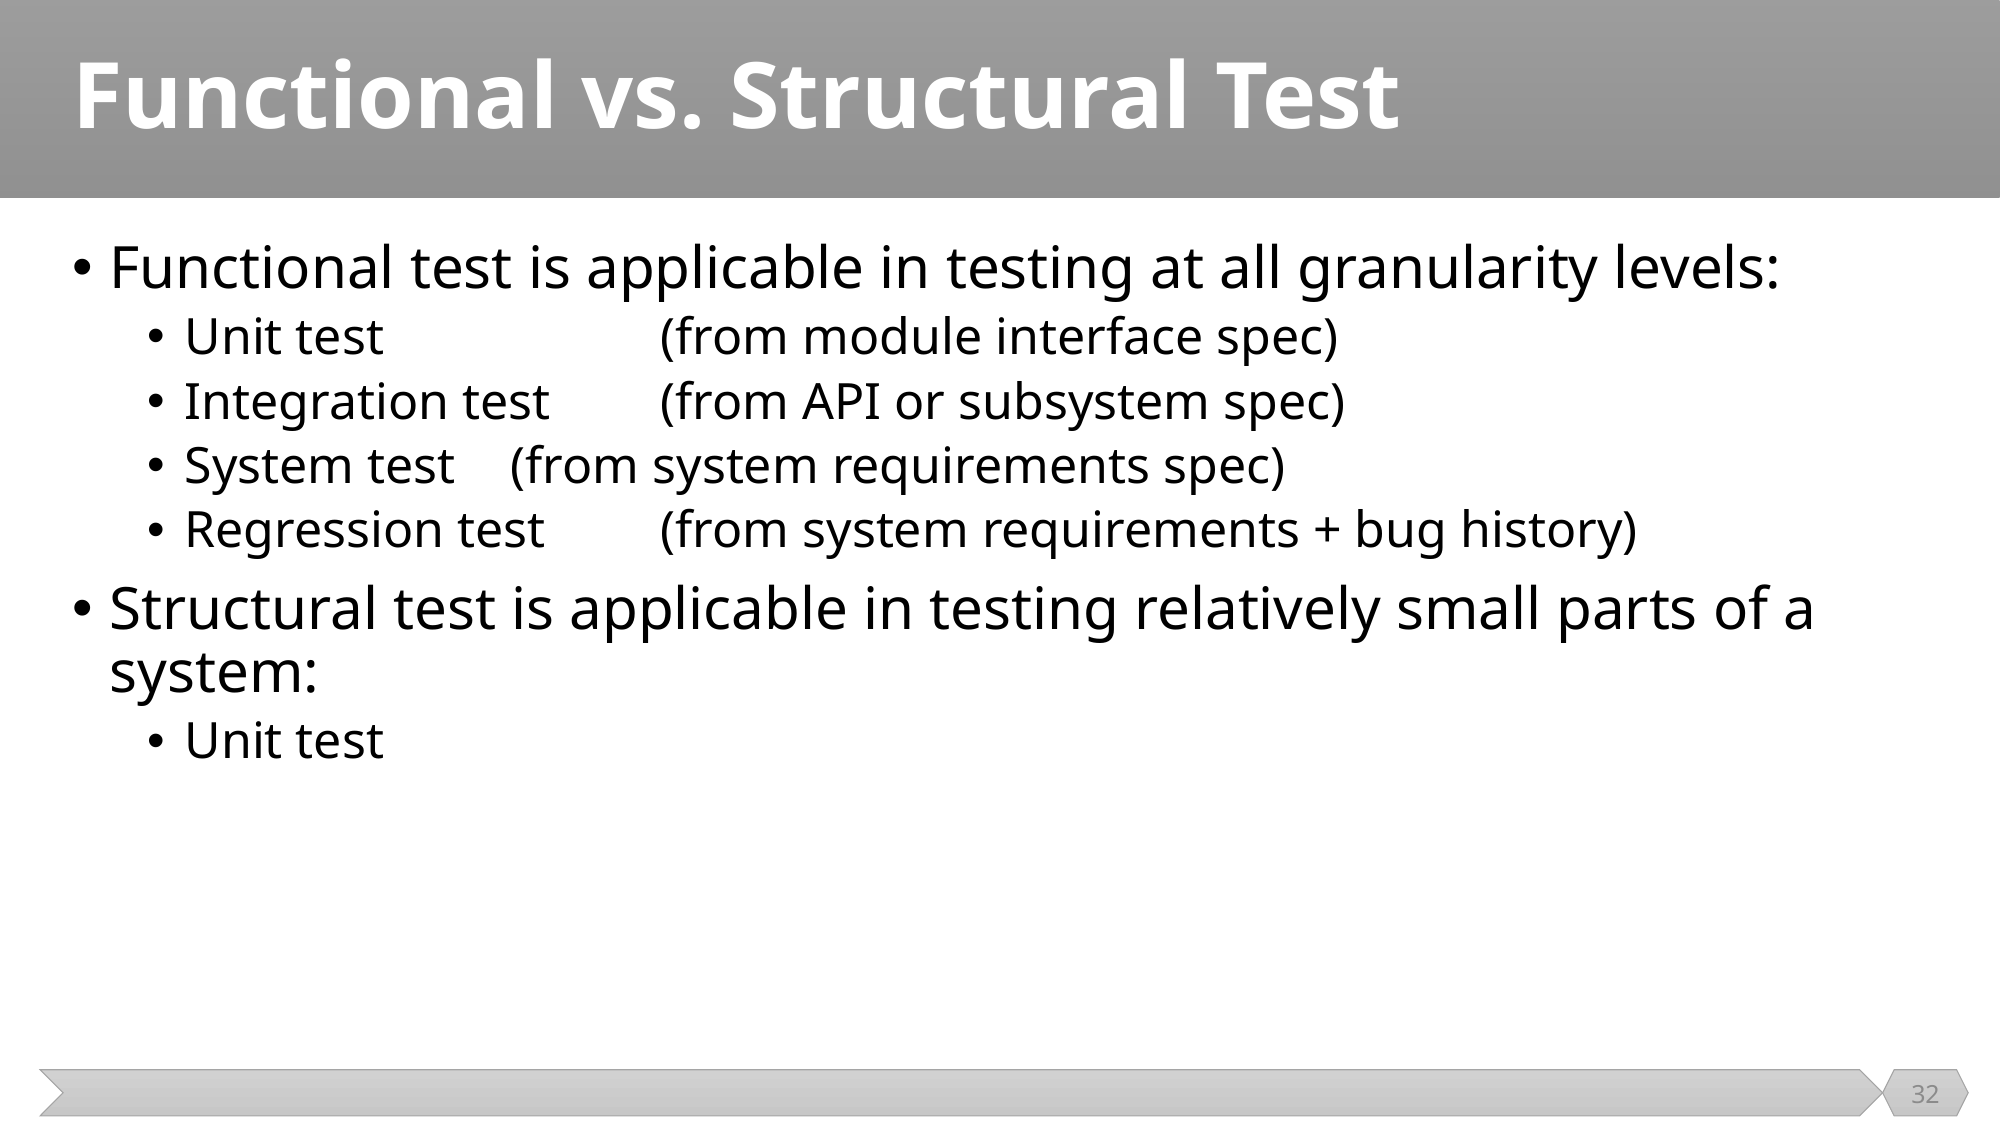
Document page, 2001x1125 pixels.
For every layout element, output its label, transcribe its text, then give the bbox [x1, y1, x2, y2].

slide_number 32 [1882, 1065, 1969, 1125]
list Functional test is applicable in testing at all granularity levels: Unit test (from module interface spec) Integration test (from API or subsystem spec) System test (from system requirements spec) Regression test (from system requirements + bug history) Structural test is applicable in testing relatively small parts of a system: Unit test [56, 230, 1969, 1010]
title Functional vs. Structural Test [56, 0, 1969, 199]
